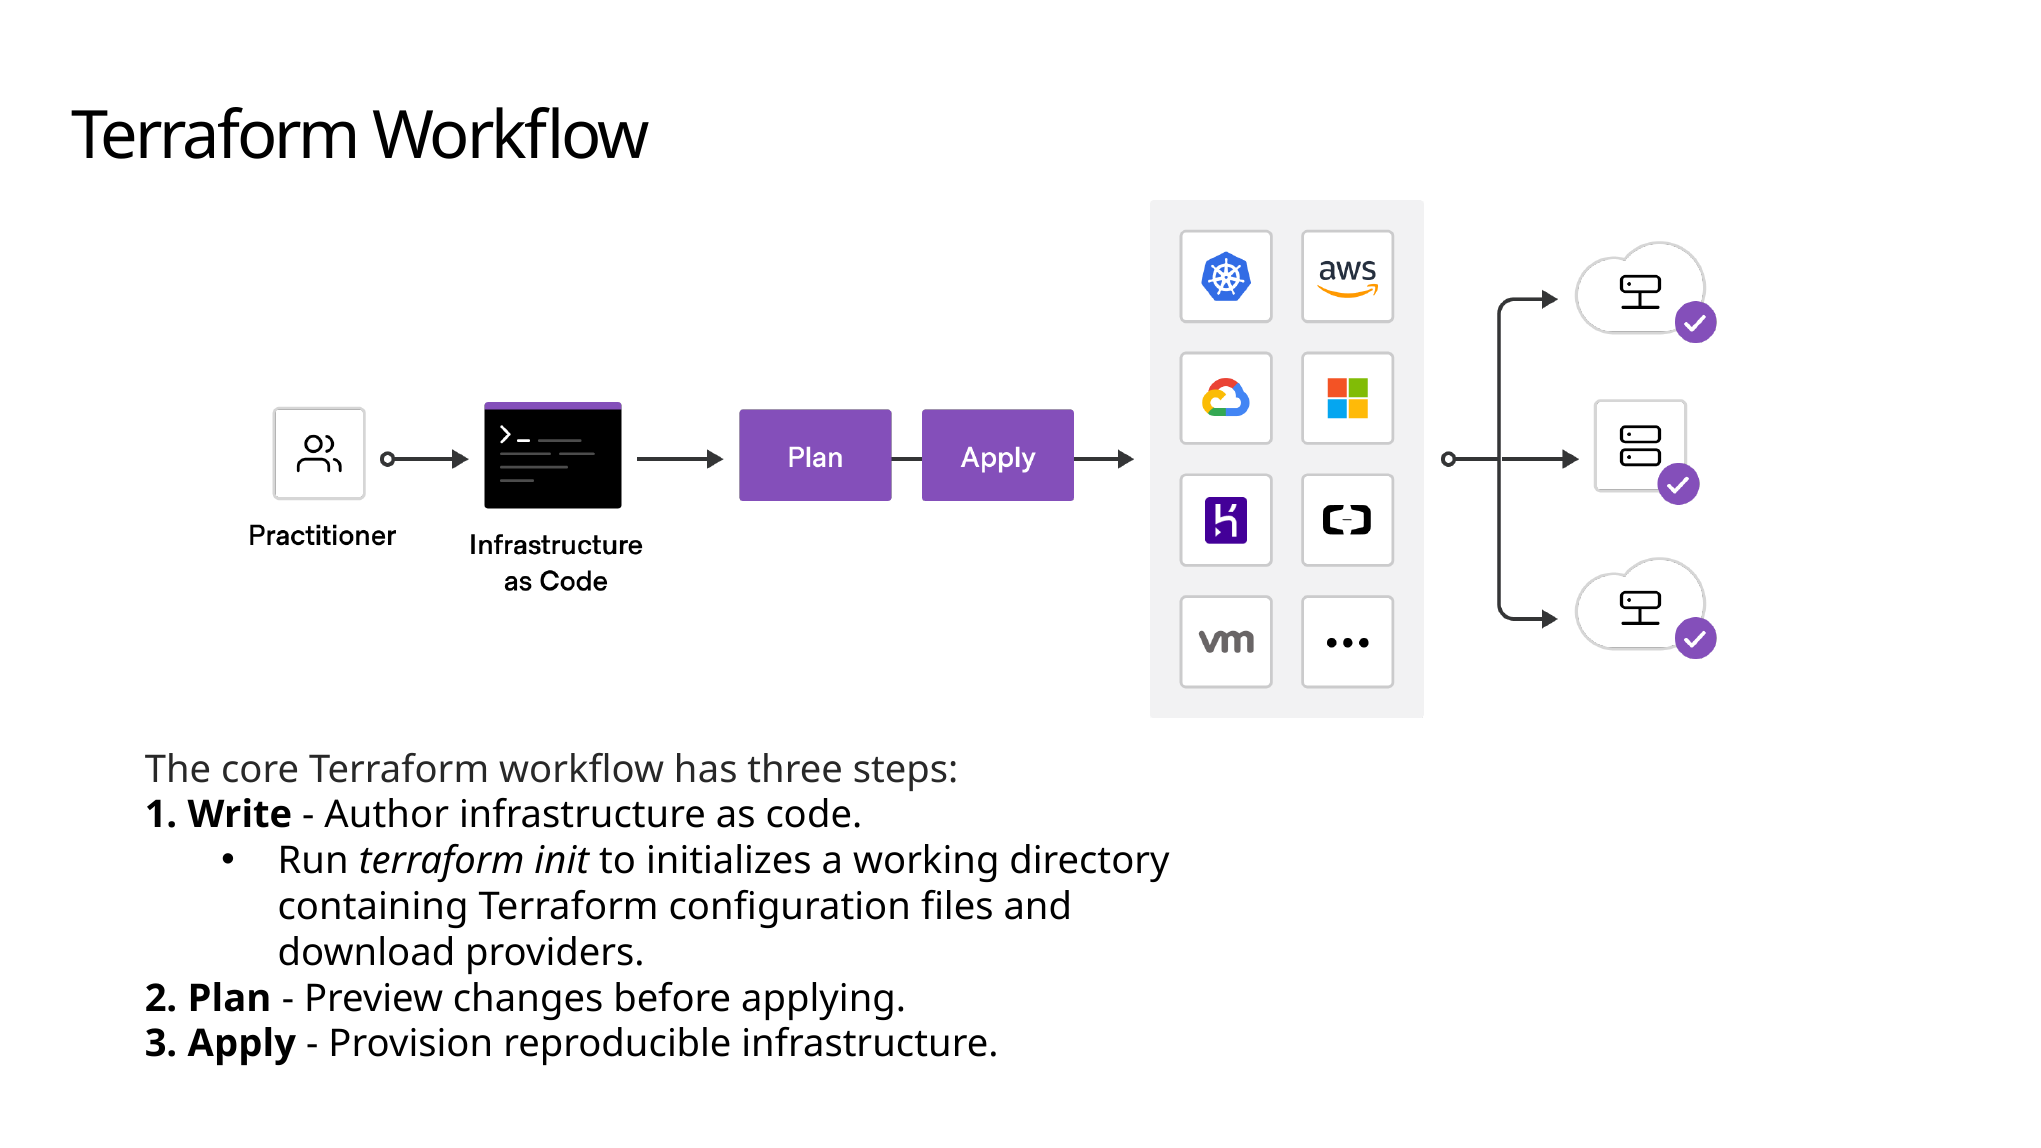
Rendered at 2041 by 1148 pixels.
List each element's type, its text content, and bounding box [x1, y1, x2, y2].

title Terraform Workflow [71, 73, 1969, 198]
picture [219, 179, 1741, 732]
text_box The core Terraform workflow has three steps: Write - Author infrastructure as code. Run terraform init to initializes a working directory containing Terraform configuration files and download providers. Plan - Preview changes before applying. Apply - Provision reproducible infrastructure. [130, 736, 1263, 1072]
